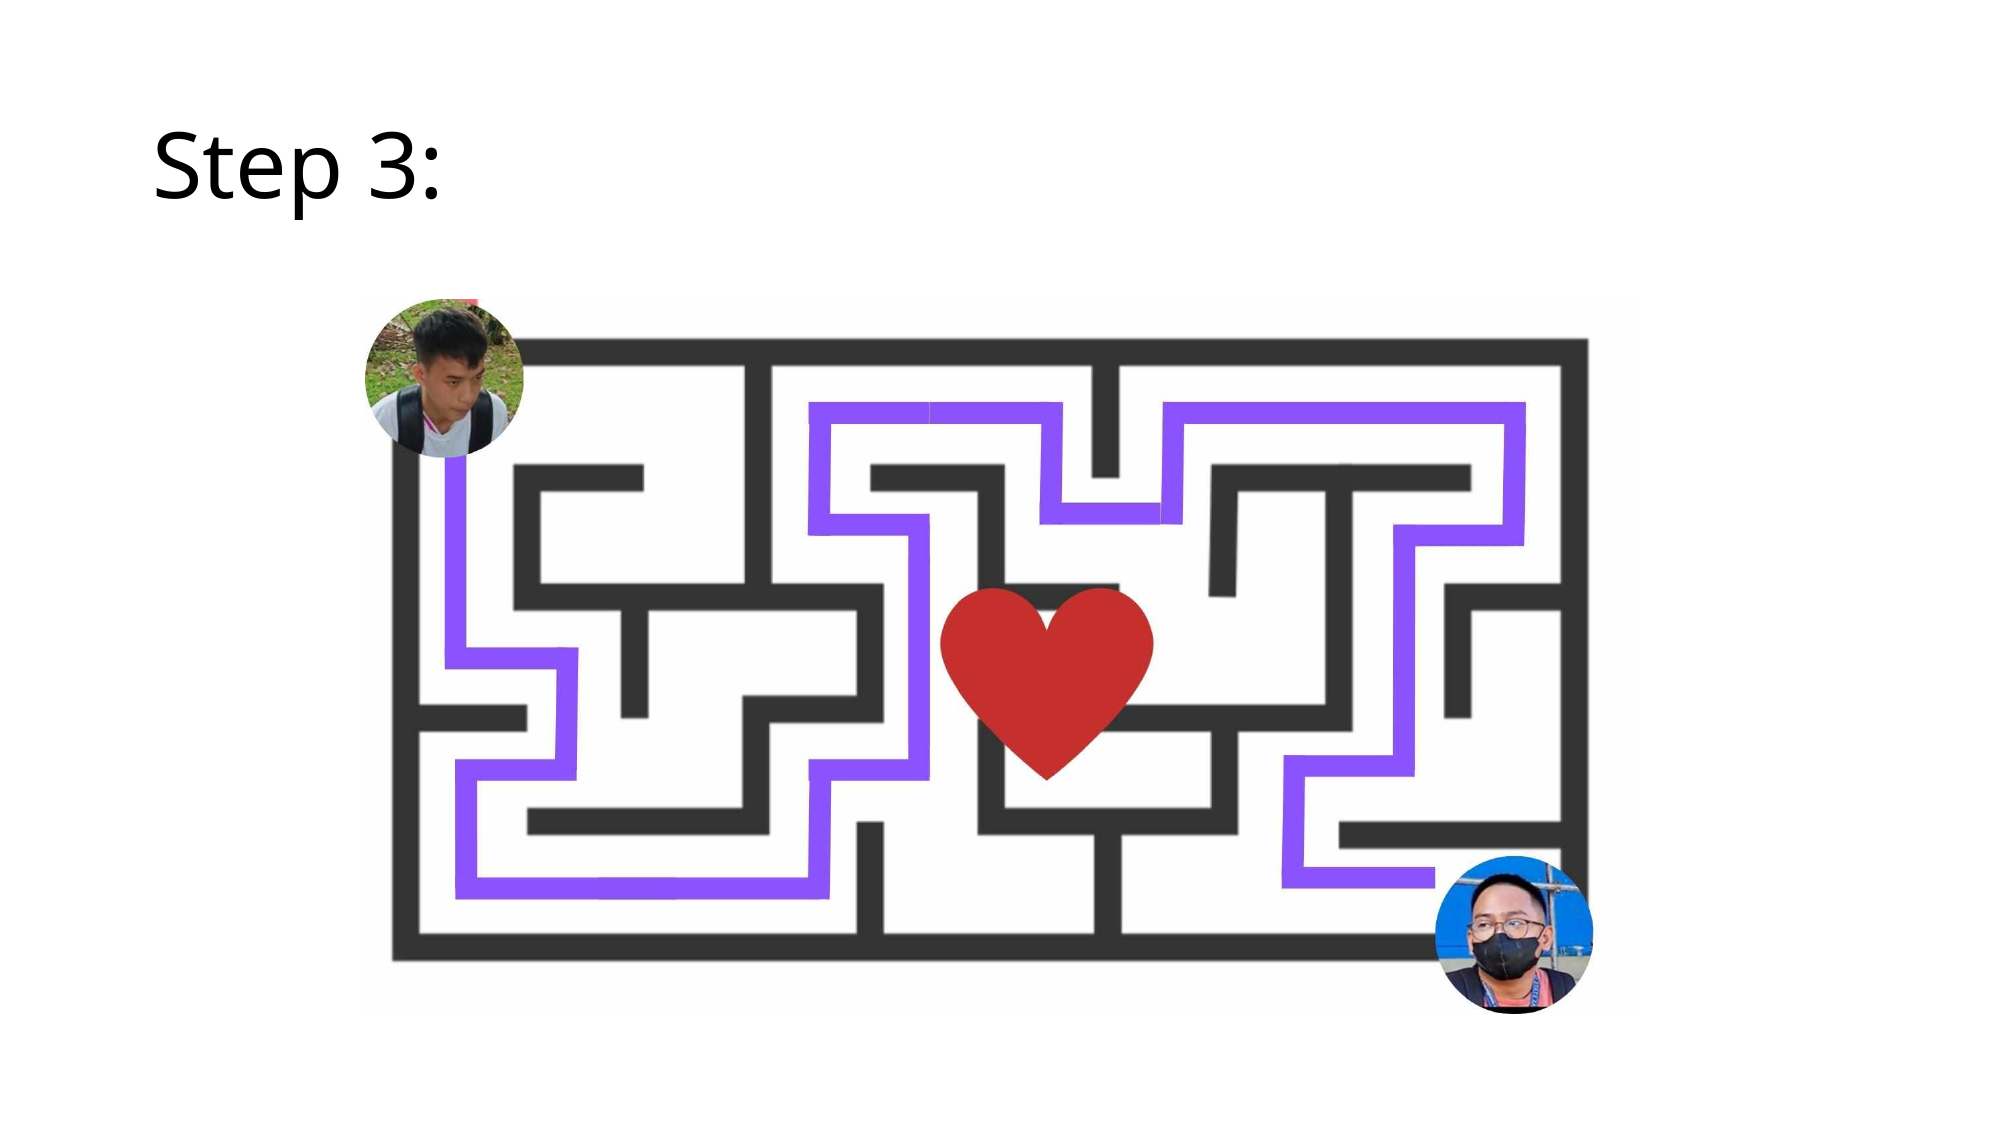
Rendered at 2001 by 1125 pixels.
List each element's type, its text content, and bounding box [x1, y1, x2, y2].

title Step 3: [137, 59, 1863, 278]
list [365, 299, 1635, 1014]
